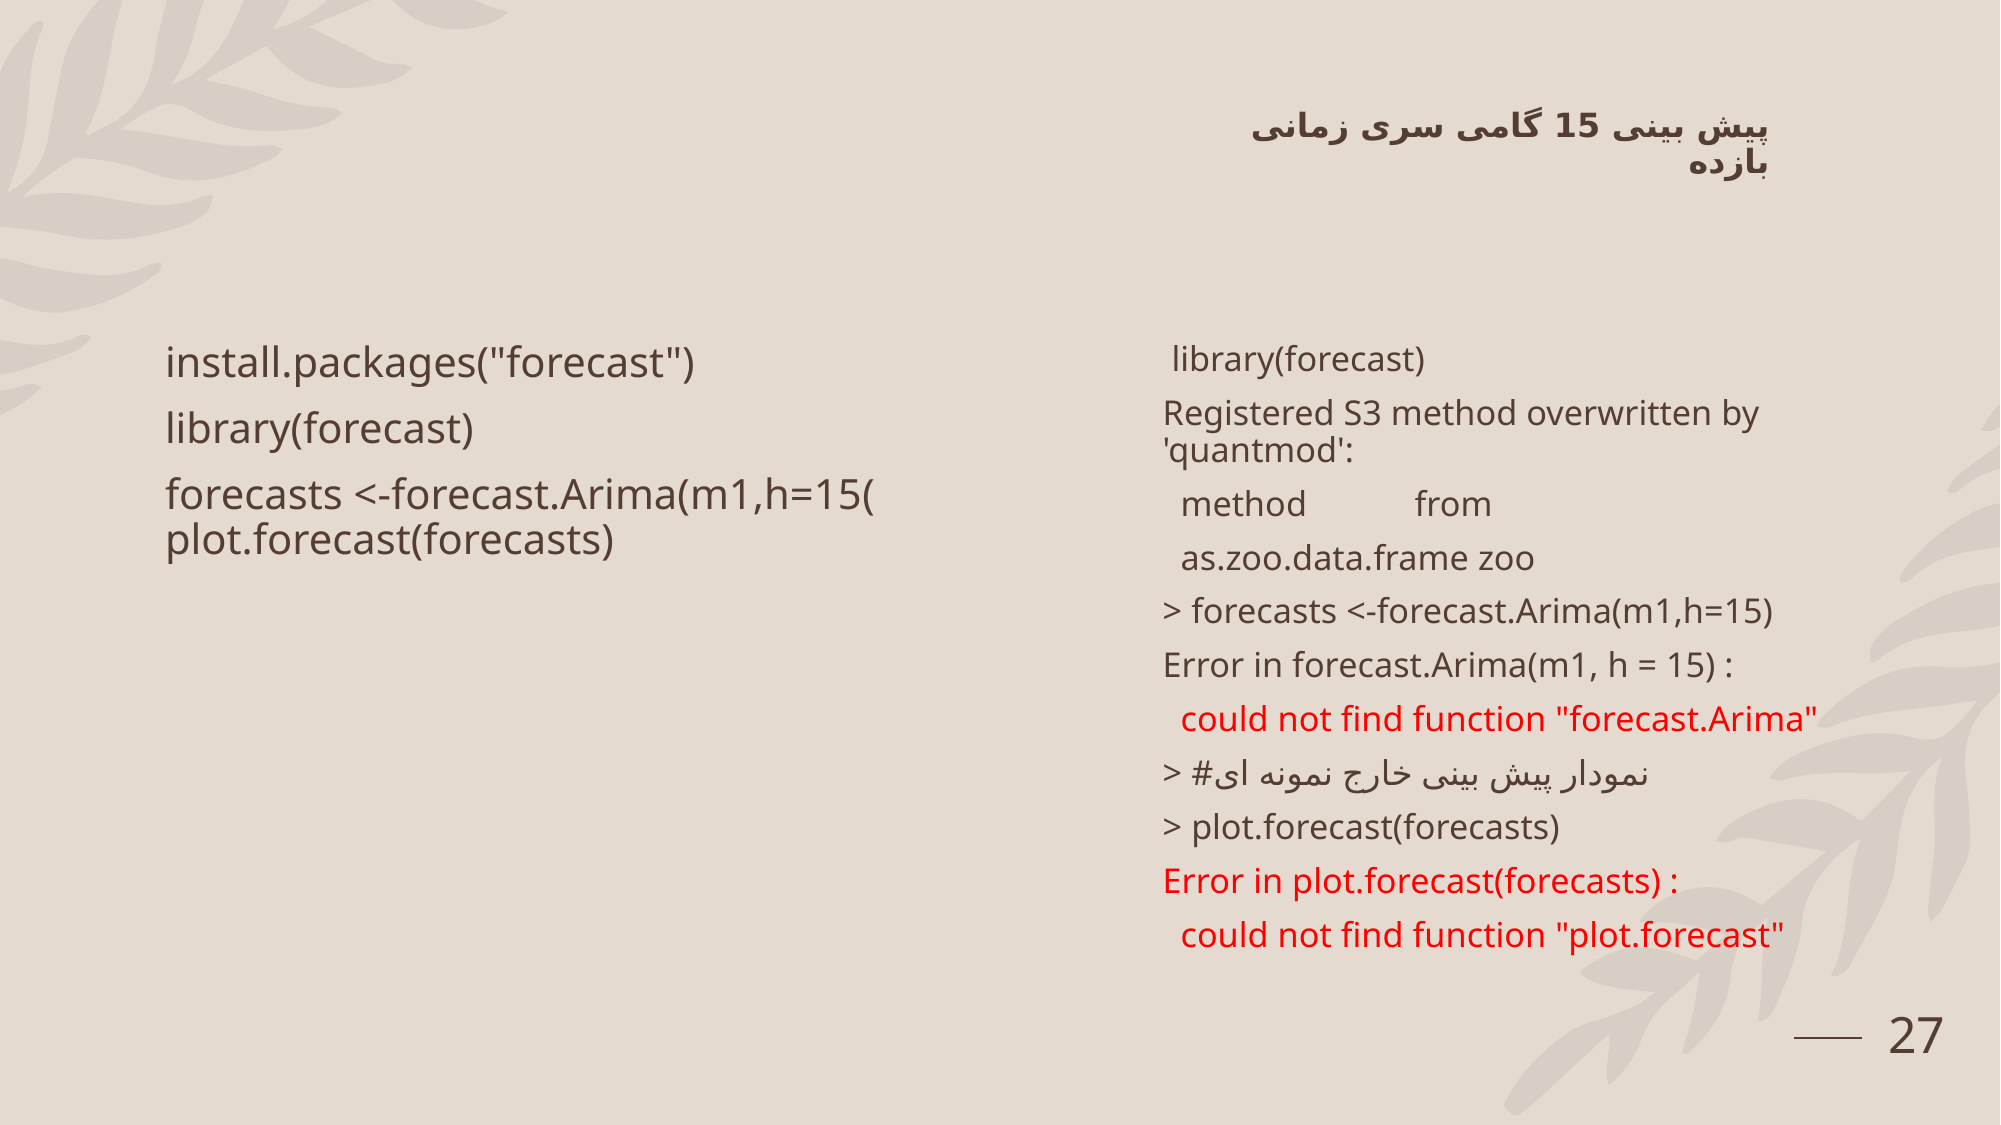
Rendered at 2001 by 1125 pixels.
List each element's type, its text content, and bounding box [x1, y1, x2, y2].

slide_number 27 [1862, 964, 1971, 1112]
title پیش بینی 15 گامی سری زمانی بازده [1213, 38, 1785, 189]
list install.packages("forecast") library(forecast) forecasts <-forecast.Arima(m1,h=15( plot.forecast(forecasts) [150, 334, 899, 975]
list library(forecast) Registered S3 method overwritten by 'quantmod': method from as.zoo.data.frame zoo > forecasts <-forecast.Arima(m1,h=15) Error in forecast.Arima(m1, h = 15) : could not find function "forecast.Arima" > #نمودار پیش بینی خارج نمونه ای > plot.forecast(forecasts) Error in plot.forecast(forecasts) : could not find function "plot.forecast" [1147, 334, 1851, 975]
